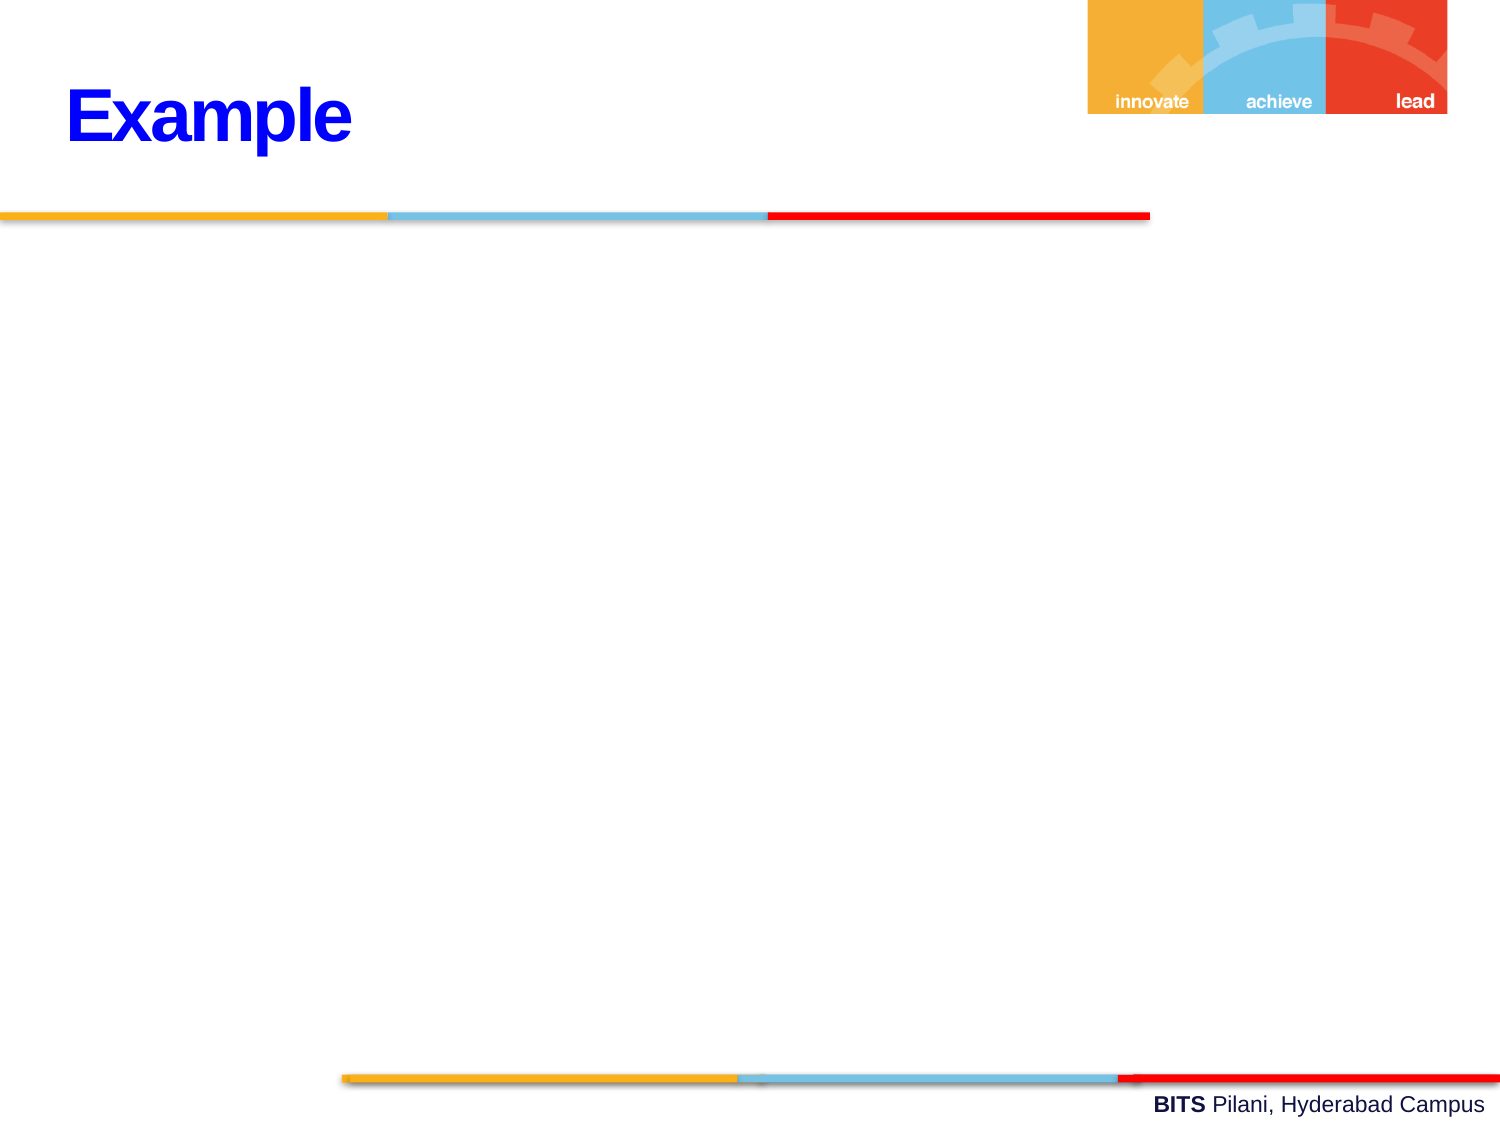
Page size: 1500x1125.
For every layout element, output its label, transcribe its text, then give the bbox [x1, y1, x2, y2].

picture [1087, 0, 1448, 114]
list Example [50, 24, 1088, 213]
